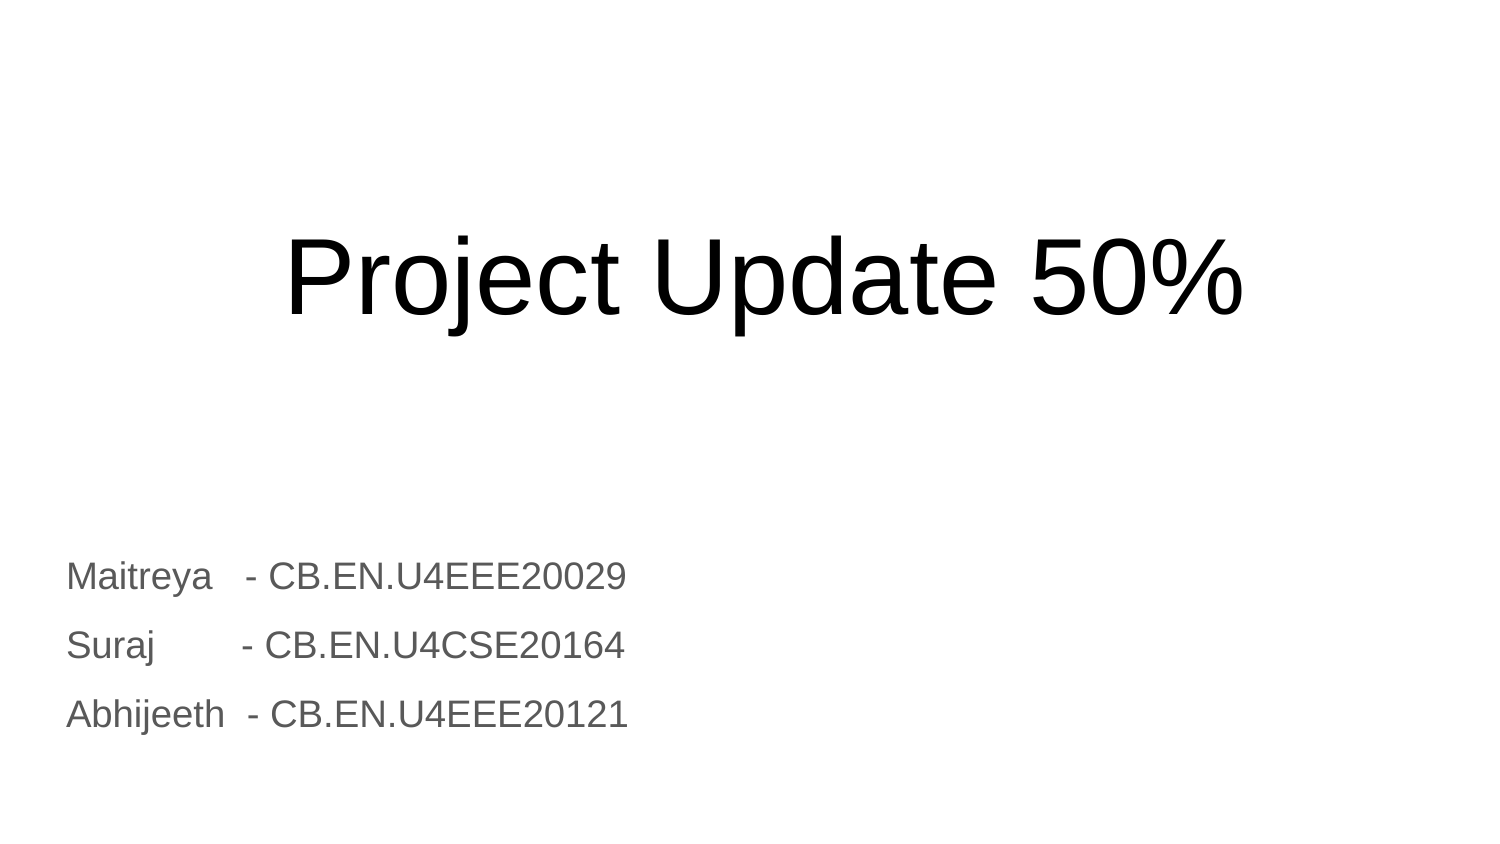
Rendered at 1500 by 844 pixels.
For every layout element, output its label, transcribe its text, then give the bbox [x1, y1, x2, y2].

title Project Update 50% [66, 14, 1464, 352]
subtitle Maitreya - CB.EN.U4EEE20029 Suraj - CB.EN.U4CSE20164 Abhijeeth - CB.EN.U4EEE20121 [51, 513, 1449, 643]
